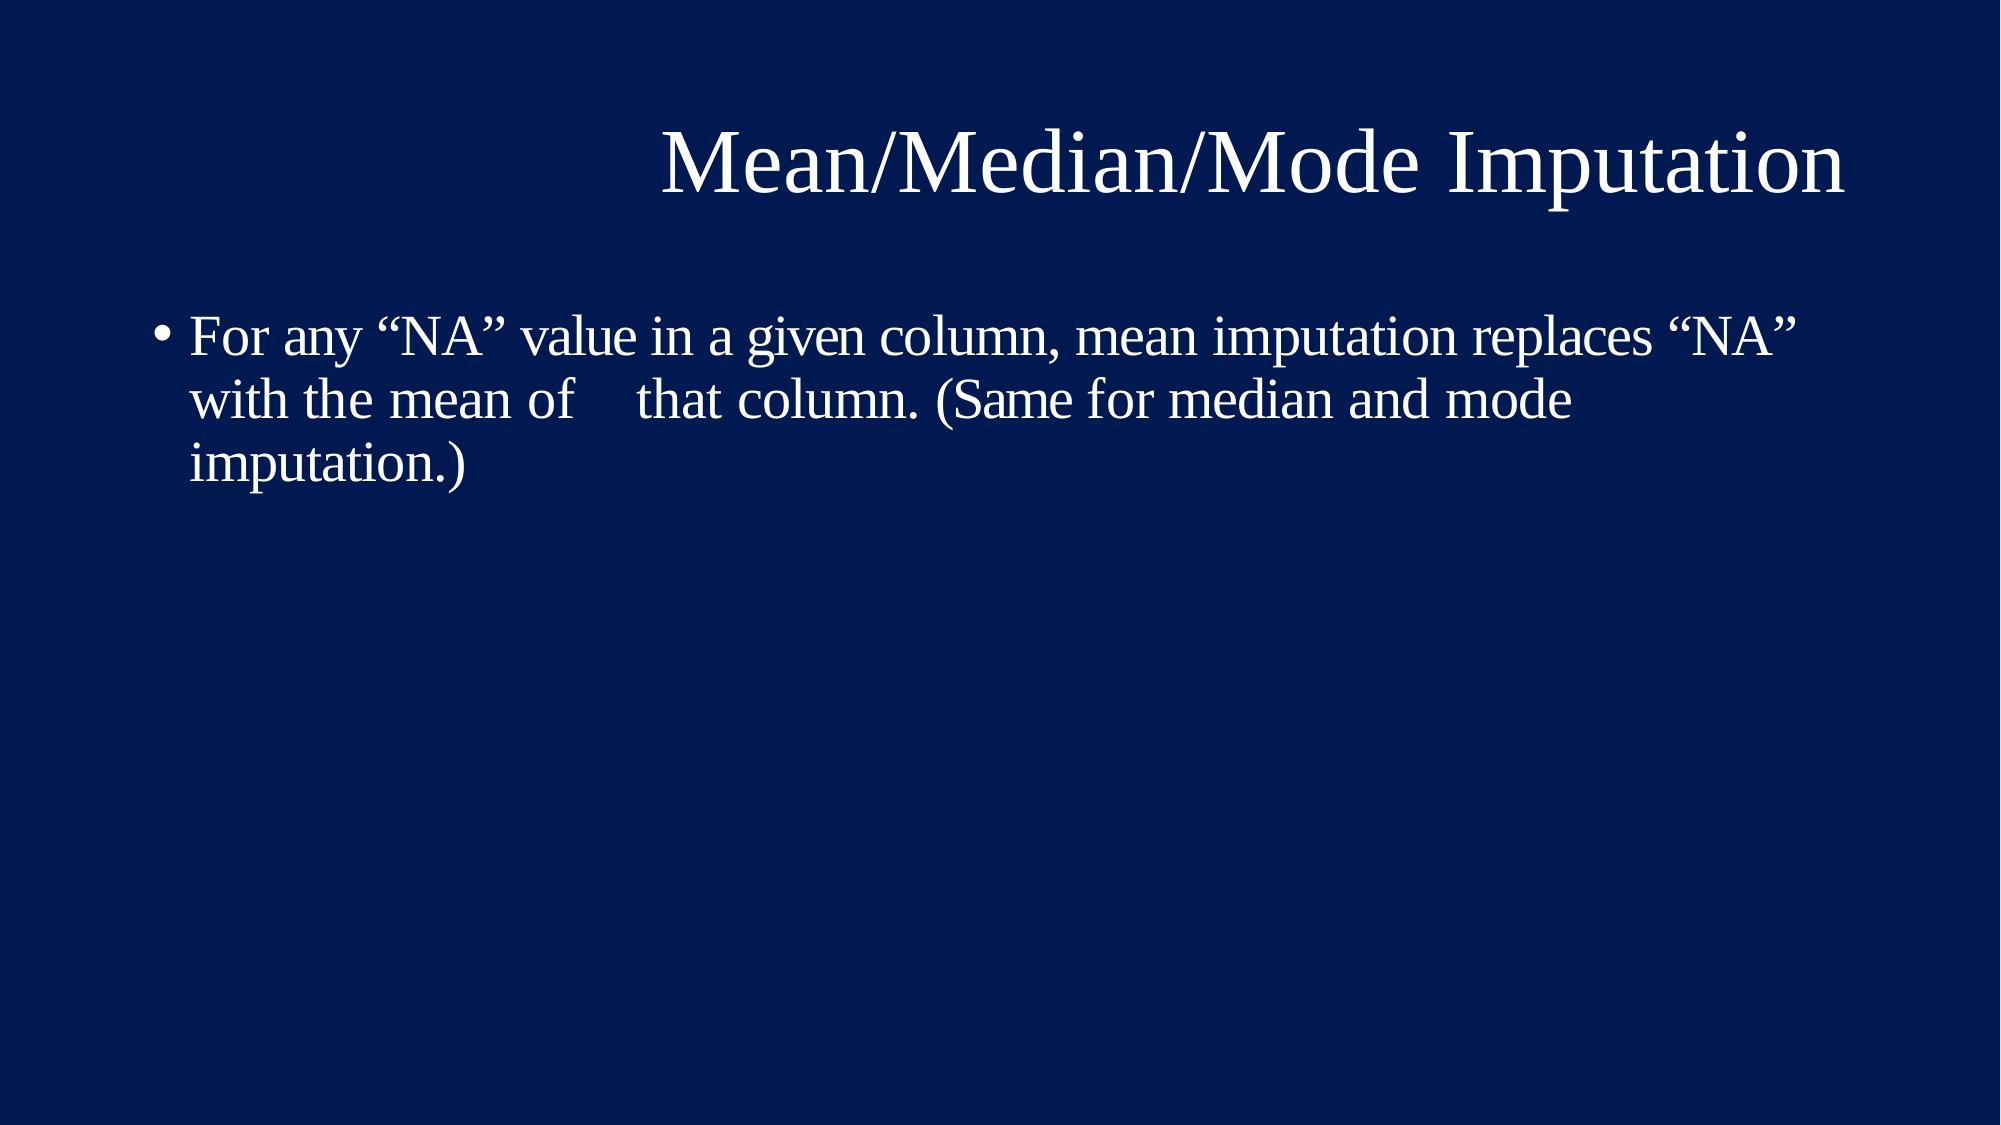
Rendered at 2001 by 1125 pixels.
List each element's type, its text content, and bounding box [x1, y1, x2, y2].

title Mean/Median/Mode Imputation [658, 99, 1849, 290]
text_box For any “NA” value in a given column, mean imputation replaces “NA” with the mean of that column. (Same for median and mode imputation.) [150, 293, 1830, 493]
